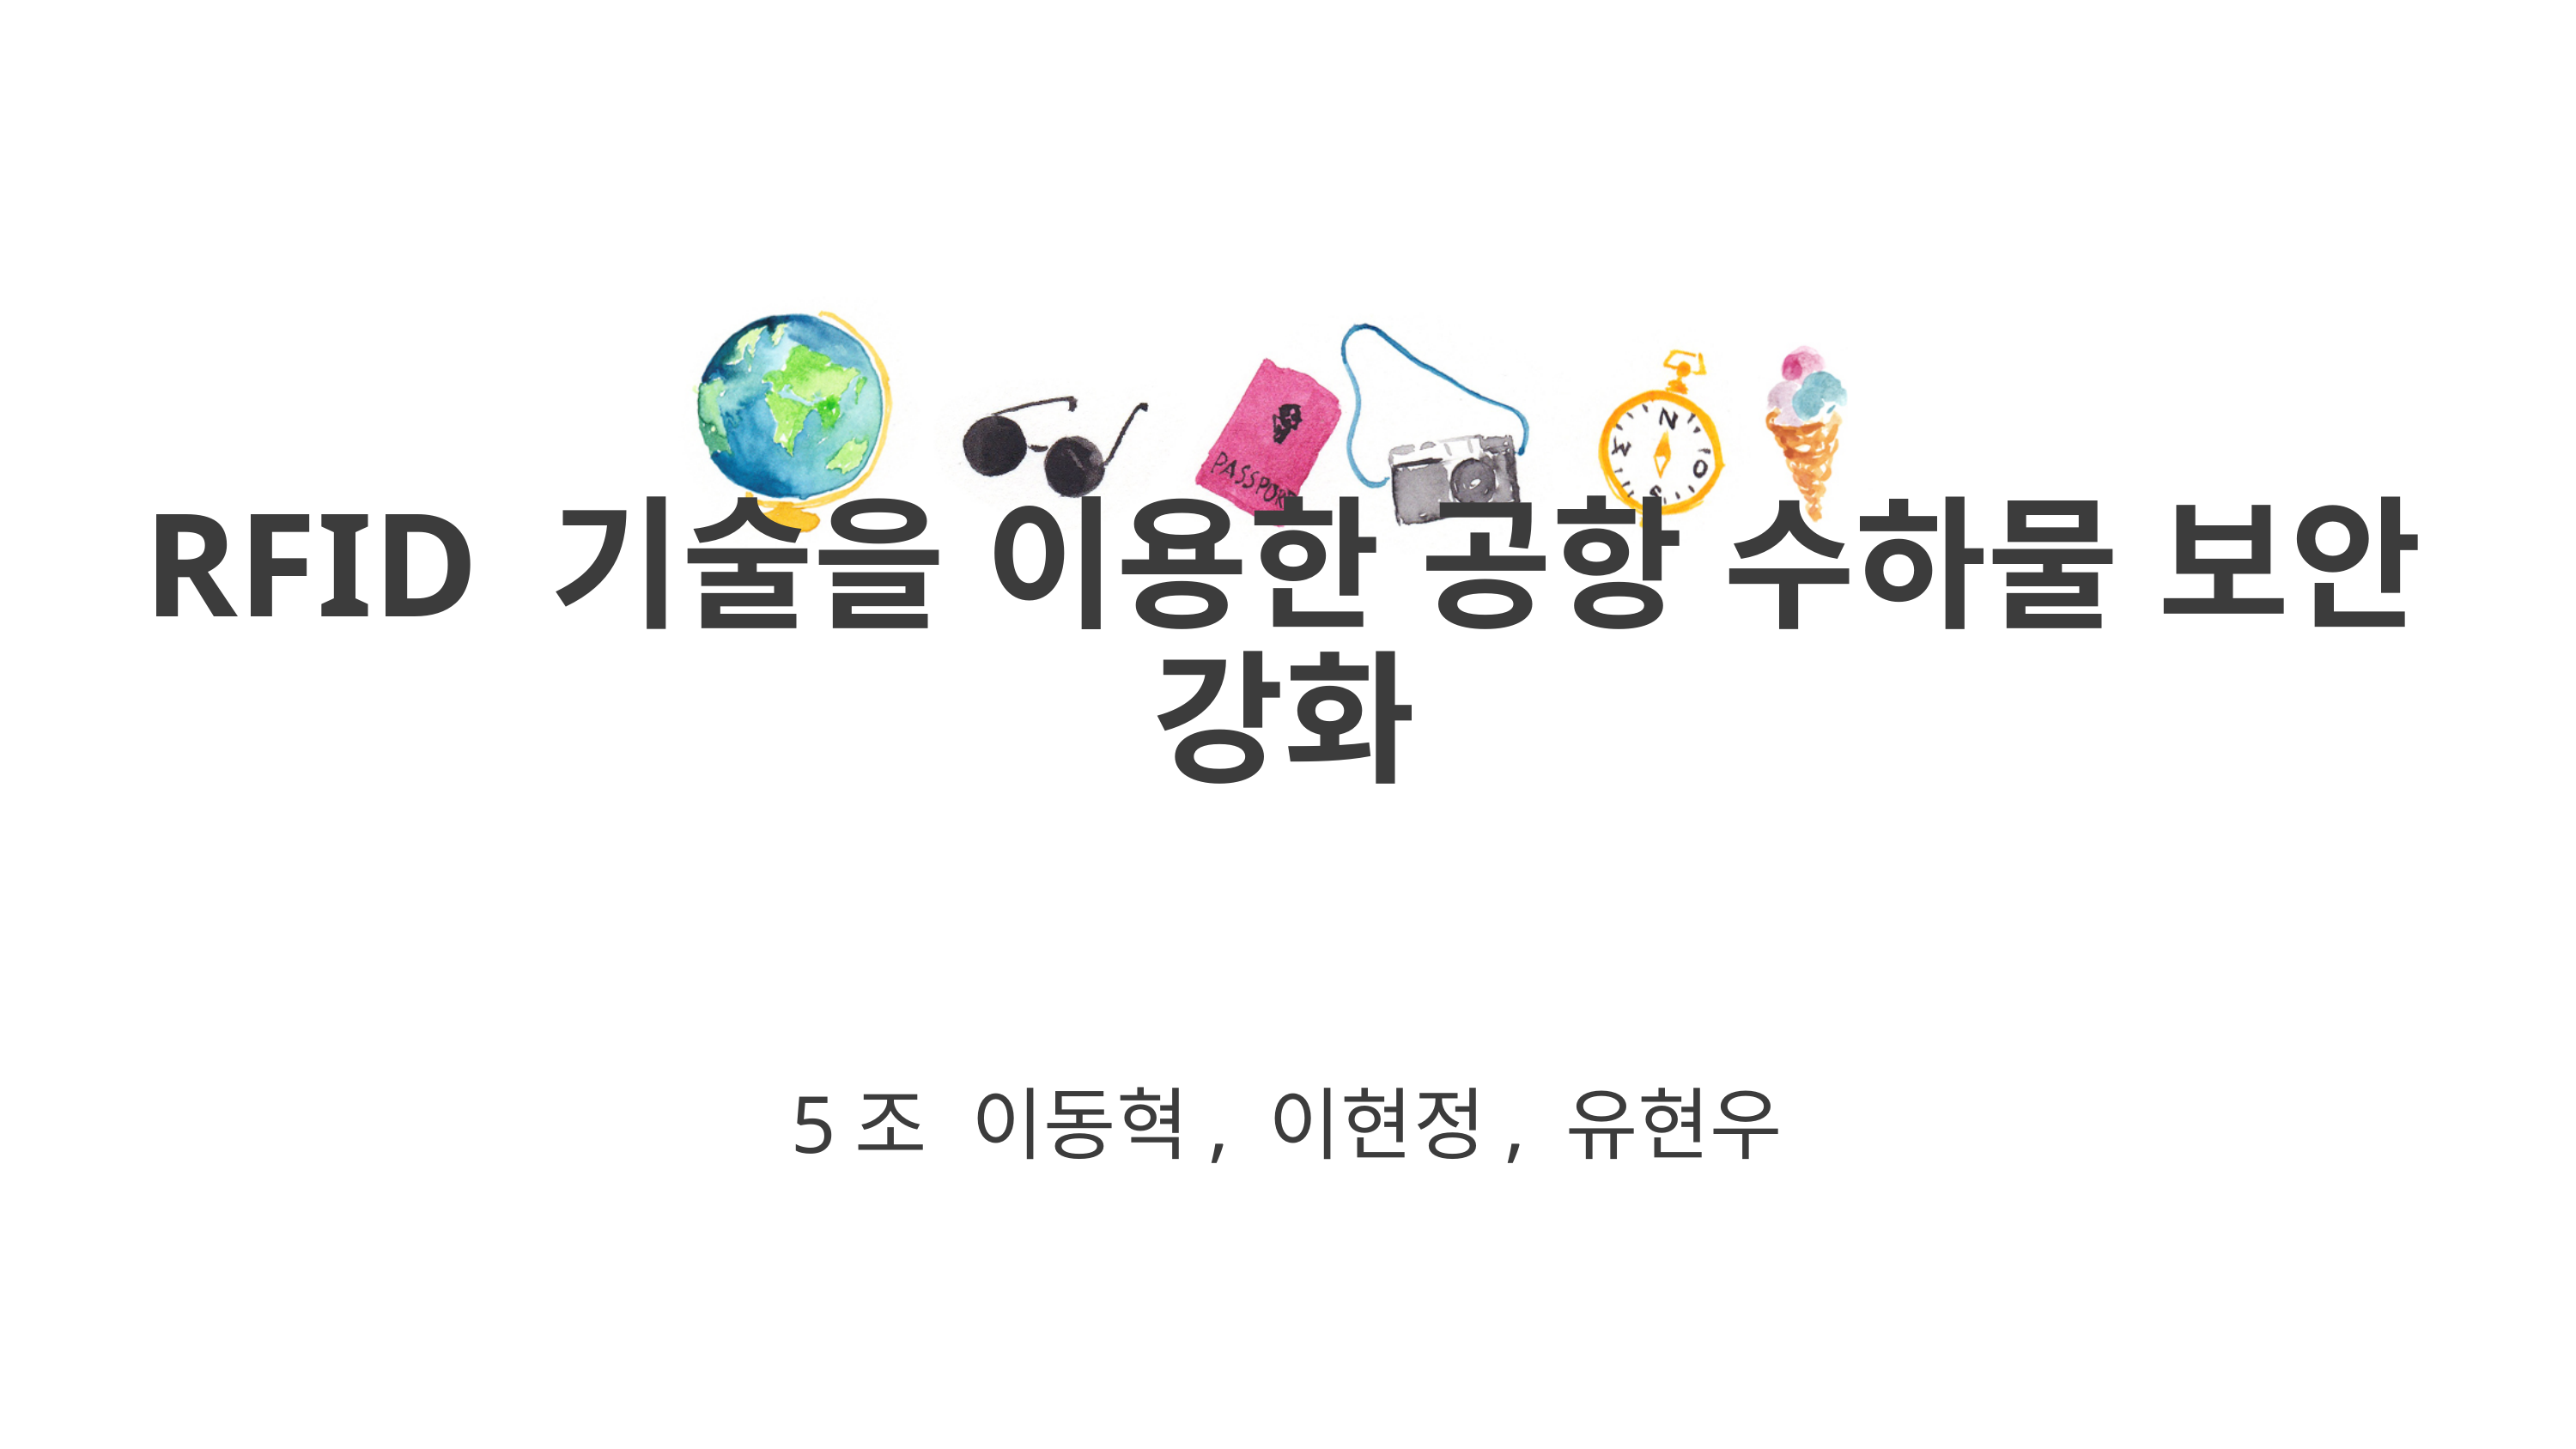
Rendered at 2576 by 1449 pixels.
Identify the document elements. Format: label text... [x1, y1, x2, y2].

picture [0, 0, 2573, 1148]
list 5조 이동혁, 이현정, 유현우 [140, 1148, 2434, 1176]
